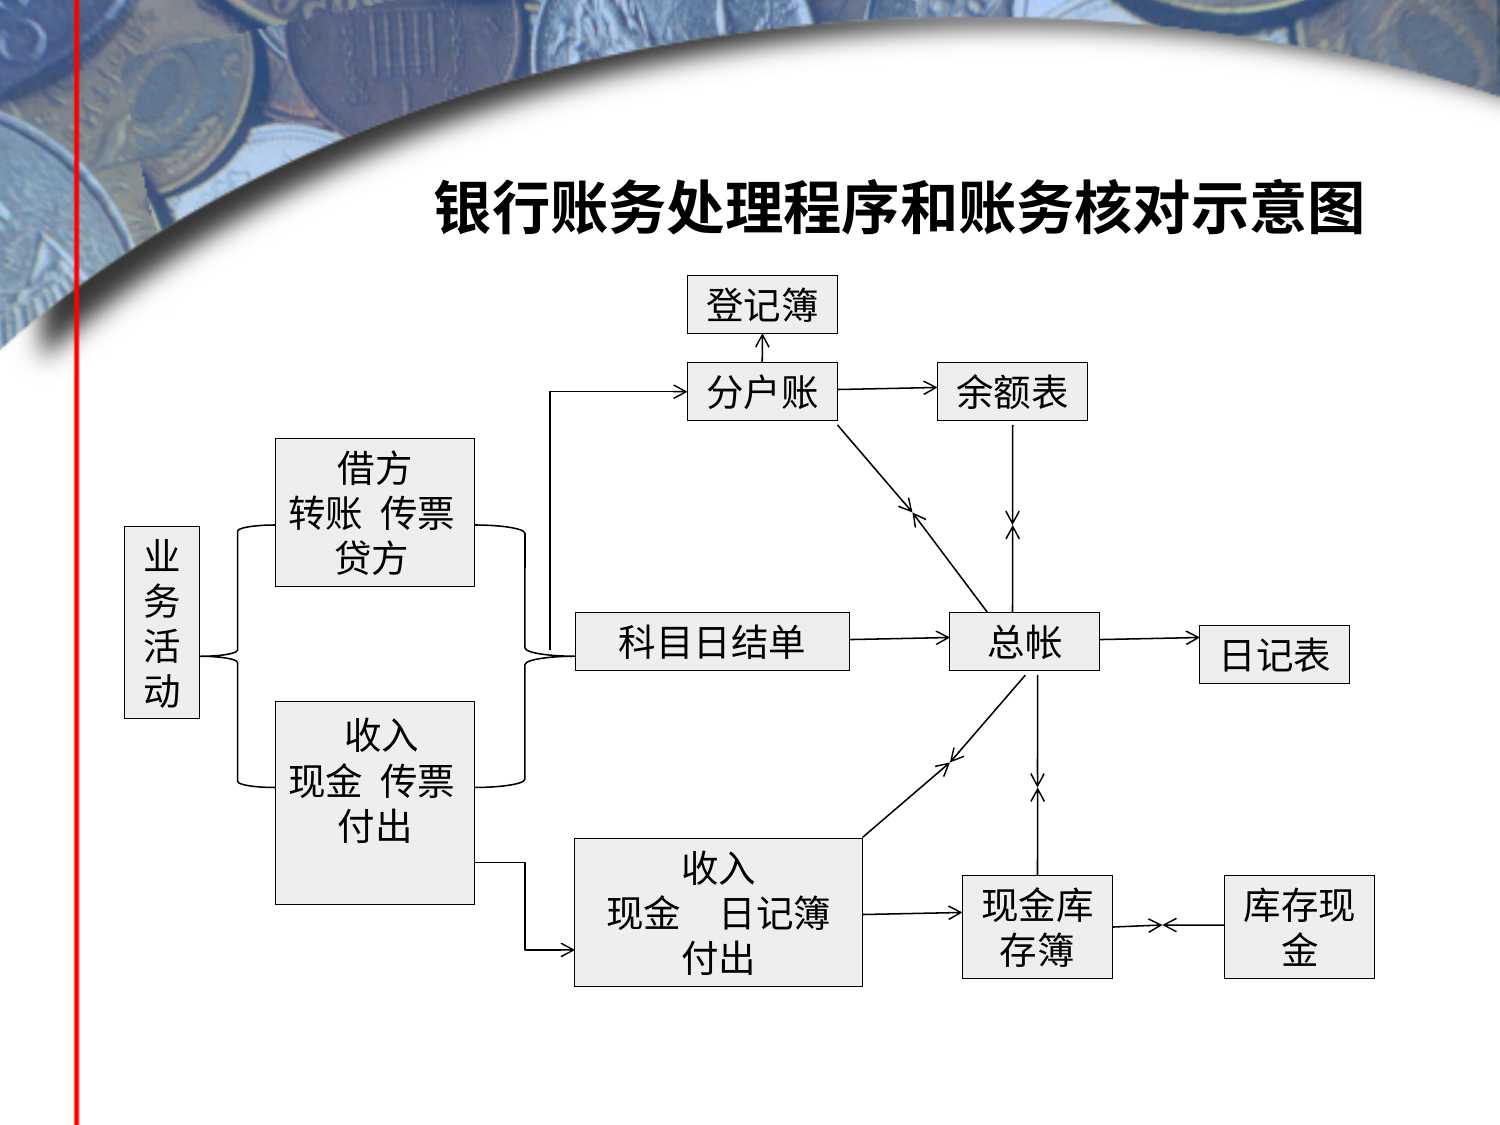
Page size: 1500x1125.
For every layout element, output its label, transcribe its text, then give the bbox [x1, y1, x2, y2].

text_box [899, 524, 1001, 601]
text_box [474, 525, 575, 788]
text_box 总帐 [949, 612, 1100, 671]
list [87, 274, 1413, 1001]
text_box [862, 762, 951, 838]
text_box [200, 525, 276, 788]
text_box 科目日结单 [575, 612, 850, 671]
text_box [489, 451, 748, 590]
text_box 库存现金 [1224, 875, 1375, 979]
text_box 分户账 [687, 362, 838, 421]
text_box 登记簿 [687, 275, 838, 334]
picture [0, 0, 1500, 1125]
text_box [943, 680, 1032, 757]
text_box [1112, 924, 1162, 928]
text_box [474, 862, 576, 951]
text_box 收入 现金 传票 付出 [275, 701, 475, 905]
text_box 收入 现金 日记簿 付出 [574, 838, 863, 987]
text_box 余额表 [937, 362, 1088, 421]
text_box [830, 430, 919, 507]
title 银行账务处理程序和账务核对示意图 [374, 137, 1426, 276]
text_box 现金库存簿 [962, 875, 1113, 979]
text_box 借方 转账 传票 贷方 [275, 438, 475, 587]
text_box 业务活动 [124, 526, 200, 719]
text_box 日记表 [1199, 625, 1350, 684]
